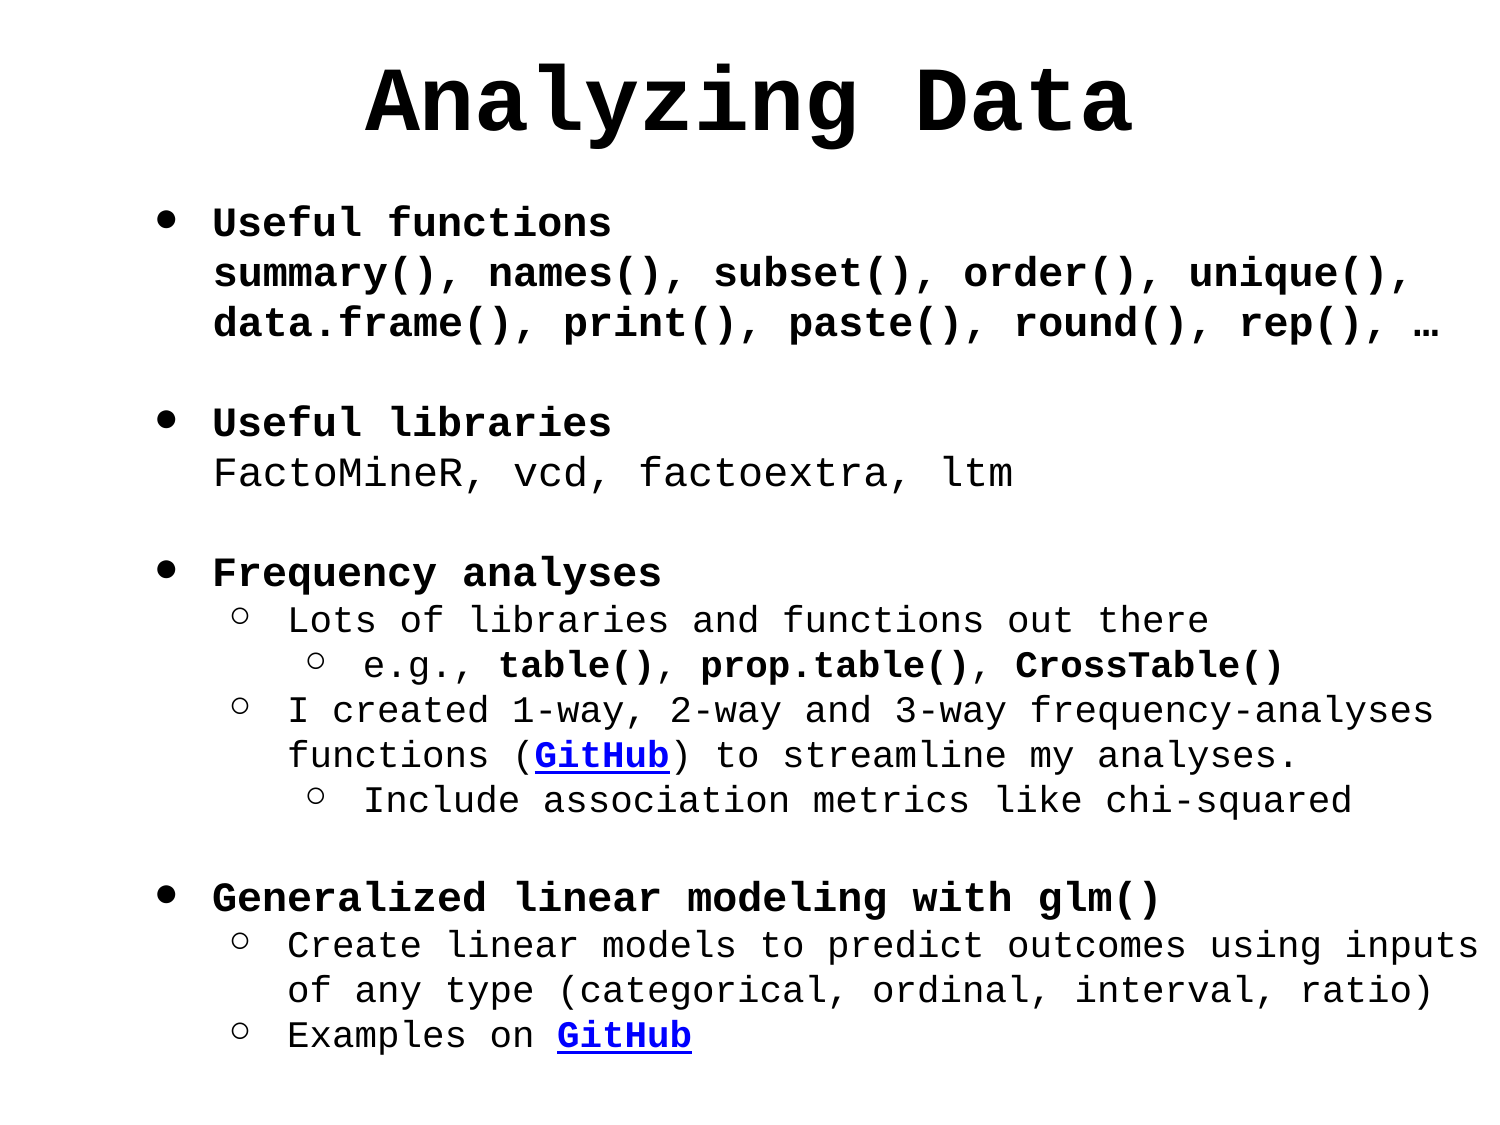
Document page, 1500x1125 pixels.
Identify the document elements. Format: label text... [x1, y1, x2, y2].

title Analyzing Data [112, 0, 1388, 188]
text_box Useful functions summary(), names(), subset(), order(), unique(), data.frame(), print(), paste(), round(), rep(), … Useful libraries FactoMineR, vcd, factoextra, ltm Frequency analyses Lots of libraries and functions out there e.g., table(), prop.table(), CrossTable() I created 1-way, 2-way and 3-way frequency-analyses functions (GitHub) to streamline my analyses. Include association metrics like chi-squared Generalized linear modeling with glm() Create linear models to predict outcomes using inputs of any type (categorical, ordinal, interval, ratio) Examples on GitHub [122, 187, 1500, 1125]
